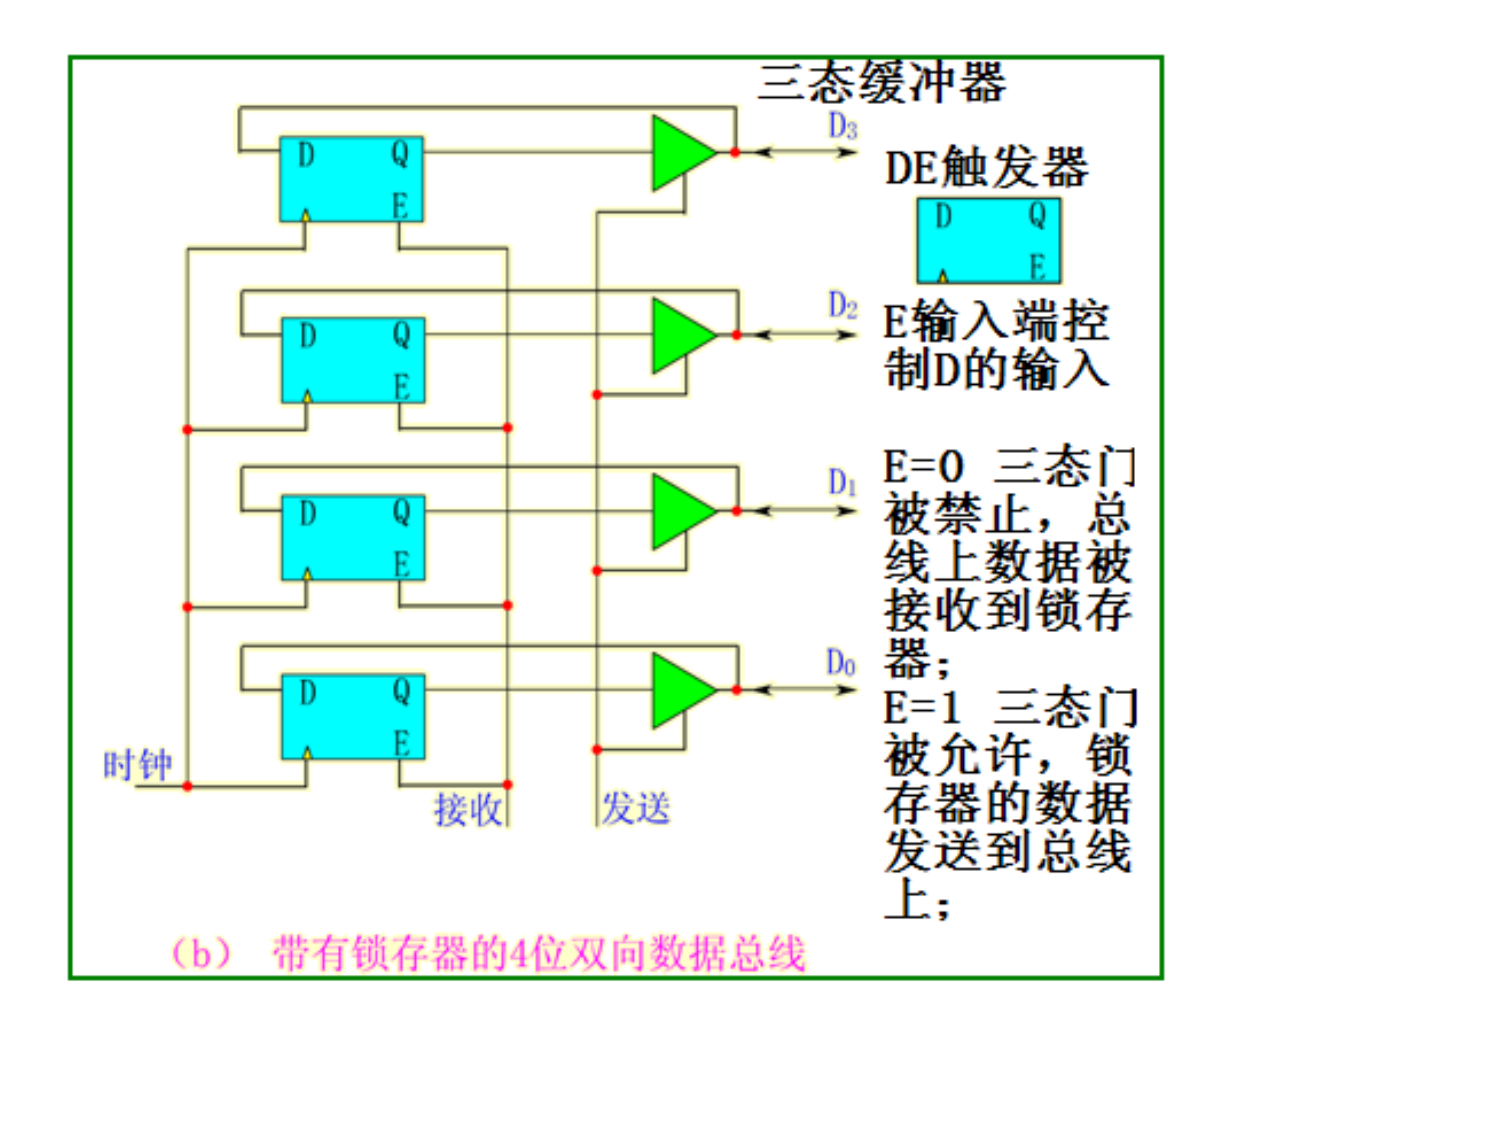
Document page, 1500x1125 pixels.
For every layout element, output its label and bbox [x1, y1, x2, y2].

picture [64, 51, 1176, 1004]
